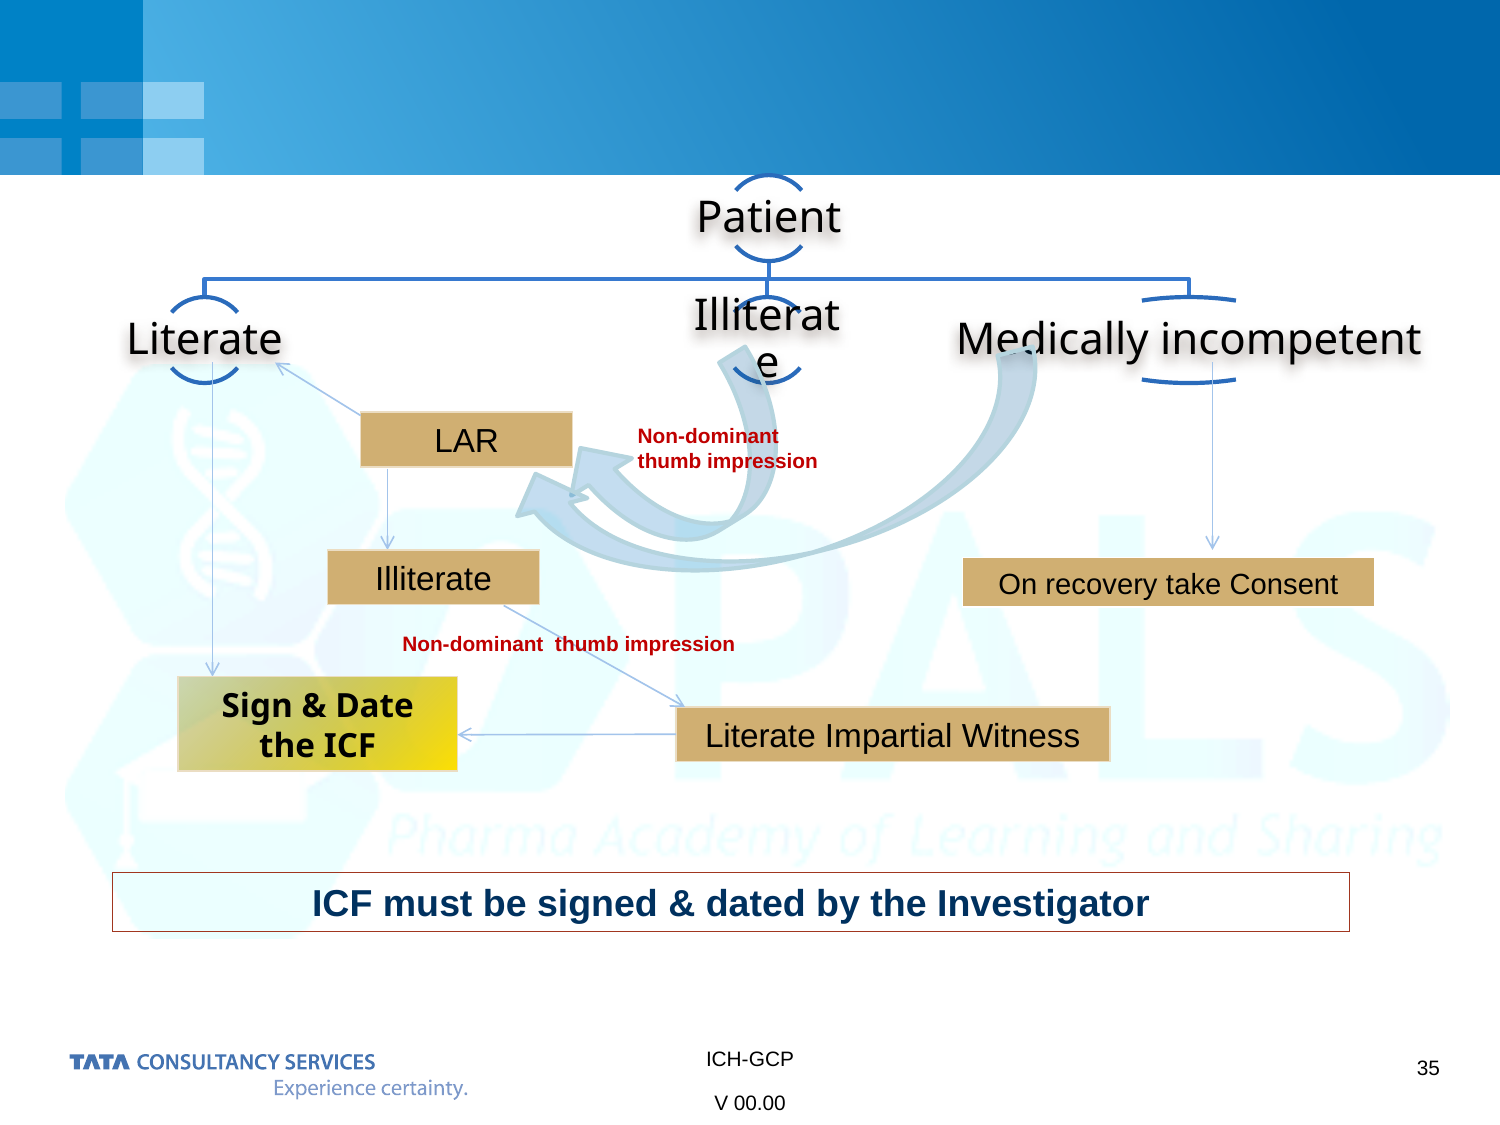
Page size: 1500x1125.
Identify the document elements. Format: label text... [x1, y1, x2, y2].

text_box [112, 174, 1426, 773]
text_box ICF must be signed & dated by the Investigator [112, 872, 1350, 932]
